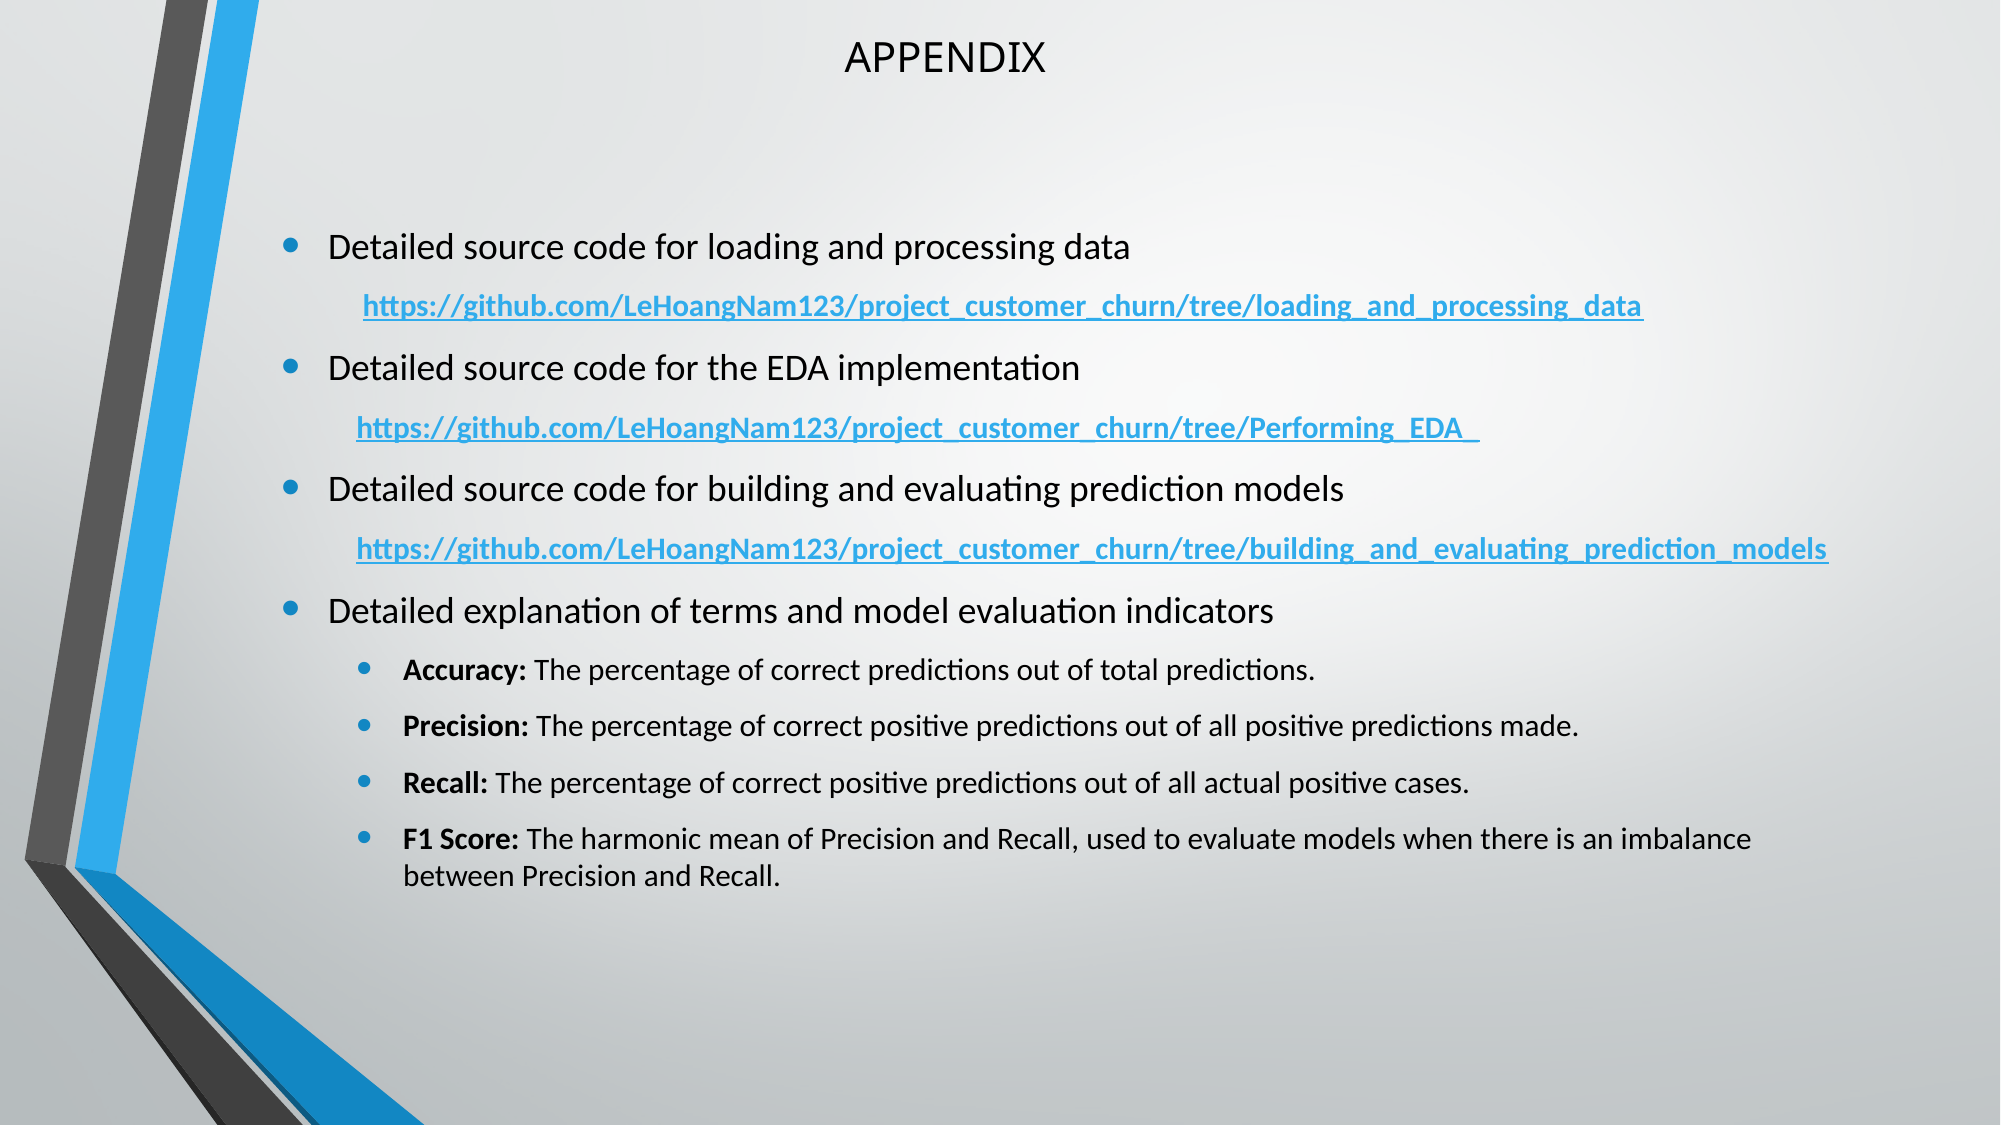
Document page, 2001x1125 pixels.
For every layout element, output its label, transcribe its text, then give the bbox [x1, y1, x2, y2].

list Detailed source code for loading and processing data https://github.com/LeHoangNam123/project_customer_churn/tree/loading_and_processing_data Detailed source code for the EDA implementation https://github.com/LeHoangNam123/project_customer_churn/tree/Performing_EDA_ Detailed source code for building and evaluating prediction models https://github.com/LeHoangNam123/project_customer_churn/tree/building_and_evaluating_prediction_models Detailed explanation of terms and model evaluation indicators Accuracy: The percentage of correct predictions out of total predictions. Precision: The percentage of correct positive predictions out of all positive predictions made. Recall: The percentage of correct positive predictions out of all actual positive cases. F1 Score: The harmonic mean of Precision and Recall, used to evaluate models when there is an imbalance between Precision and Recall. [266, 181, 1852, 999]
title APPENDIX [702, 17, 1189, 94]
